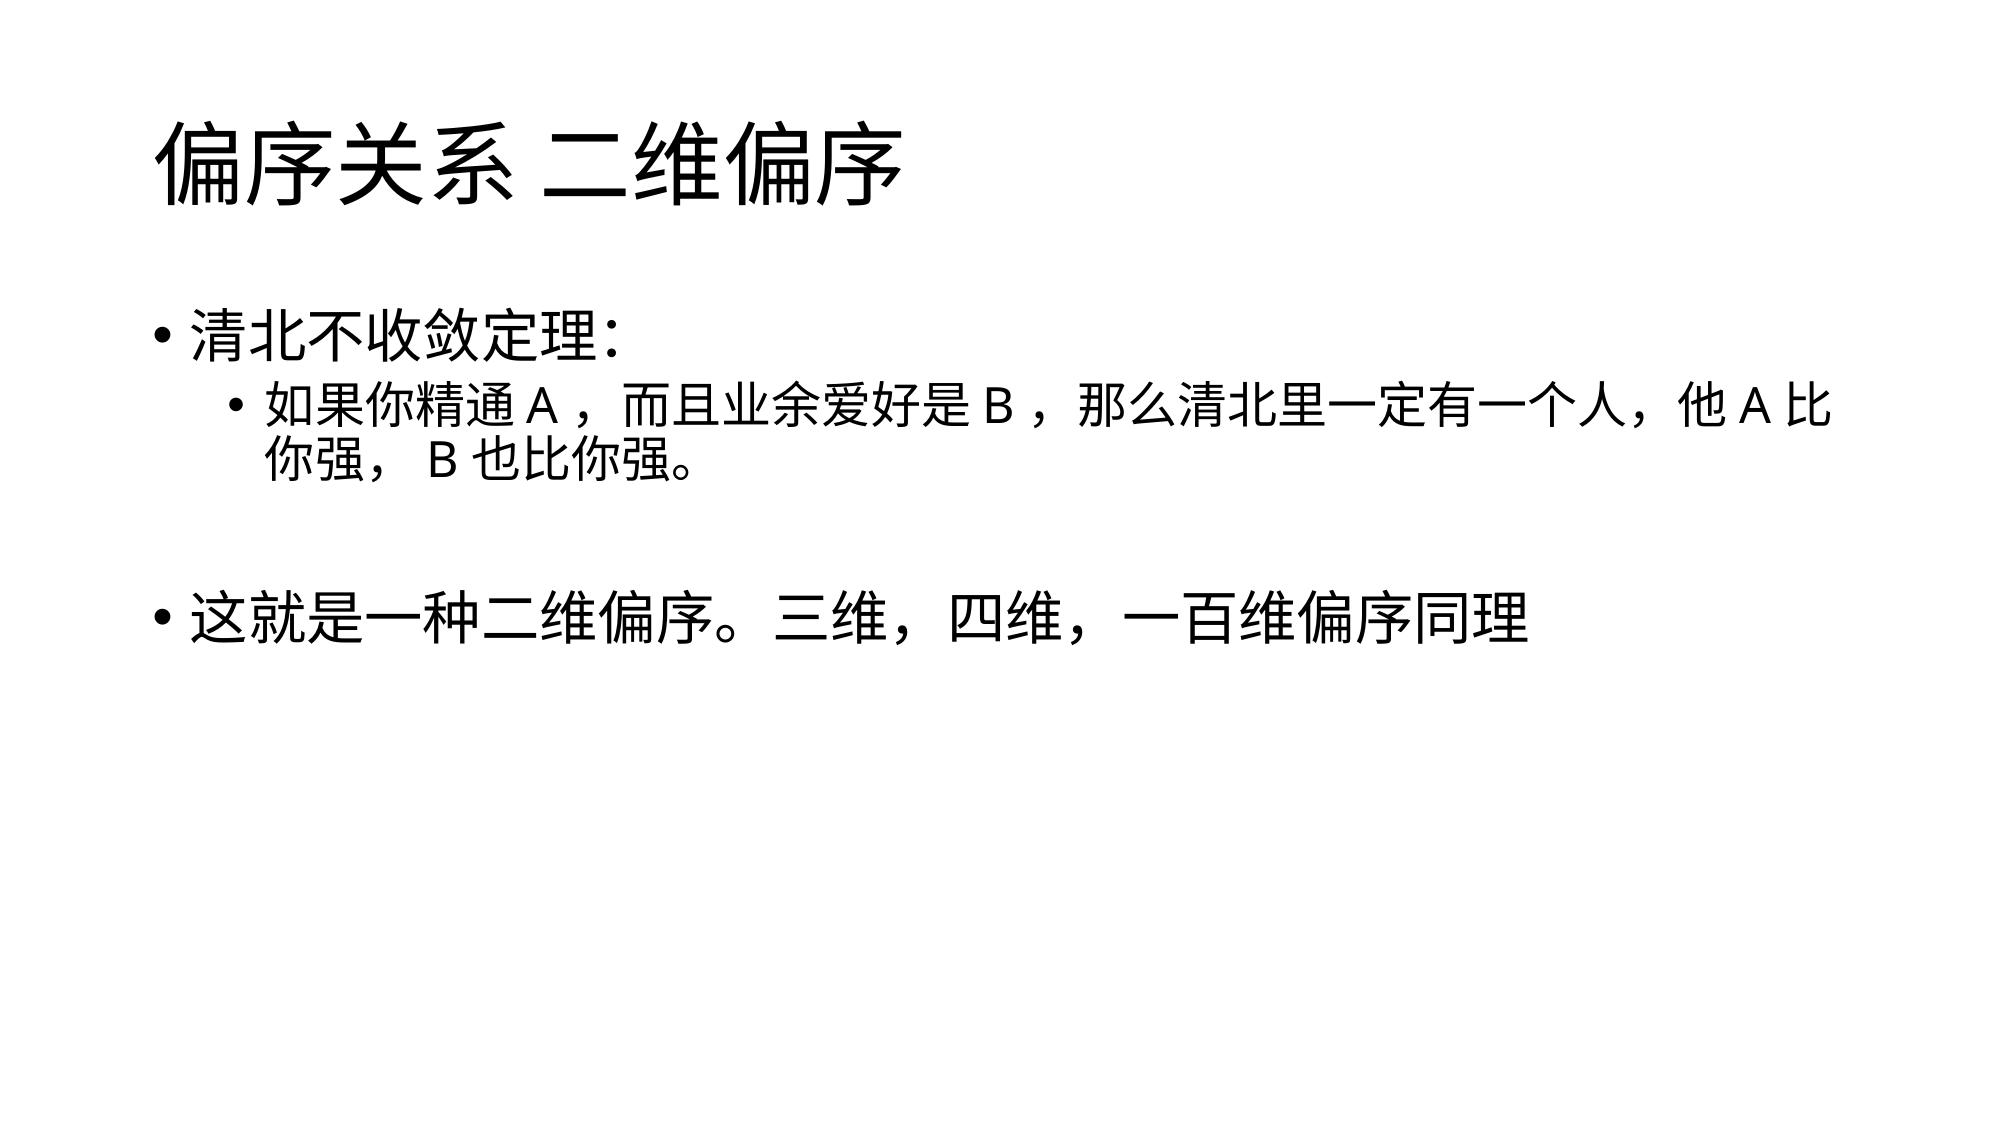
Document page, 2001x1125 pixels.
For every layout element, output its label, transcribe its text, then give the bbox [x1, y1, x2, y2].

title 偏序关系 二维偏序 [137, 59, 1863, 278]
list 清北不收敛定理： 如果你精通A，而且业余爱好是B，那么清北里一定有一个人，他A比你强，B也比你强。 [137, 299, 1863, 549]
text_box 这就是一种二维偏序。三维，四维，一百维偏序同理 [137, 581, 1863, 696]
